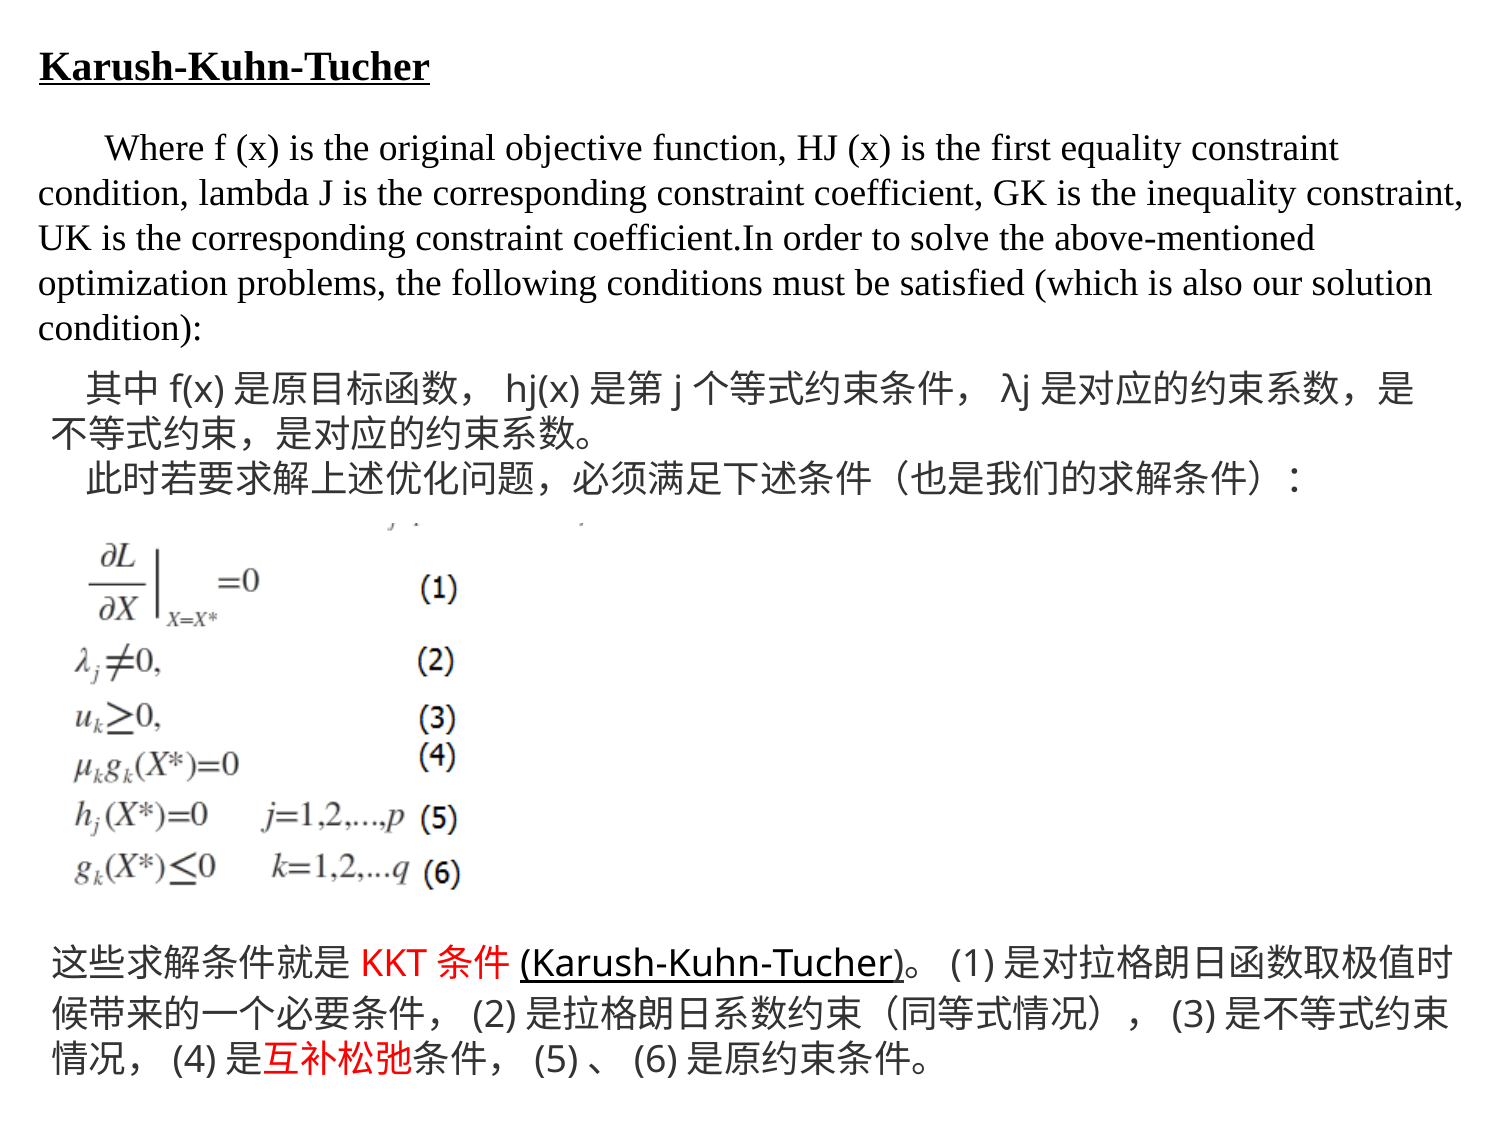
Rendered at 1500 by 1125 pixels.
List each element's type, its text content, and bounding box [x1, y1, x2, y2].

text_box Where f (x) is the original objective function, HJ (x) is the first equality constraint condition, lambda J is the corresponding constraint coefficient, GK is the inequality constraint, UK is the corresponding constraint coefficient.In order to solve the above-mentioned optimization problems, the following conditions must be satisfied (which is also our solution condition): [23, 115, 1489, 356]
text_box Karush-Kuhn-Tucher [24, 31, 446, 96]
picture [52, 523, 583, 904]
text_box 这些求解条件就是KKT条件(Karush-Kuhn-Tucher)。(1)是对拉格朗日函数取极值时候带来的一个必要条件，(2)是拉格朗日系数约束（同等式情况），(3)是不等式约束情况，(4)是互补松弛条件，(5)、(6)是原约束条件。 [36, 932, 1500, 1088]
